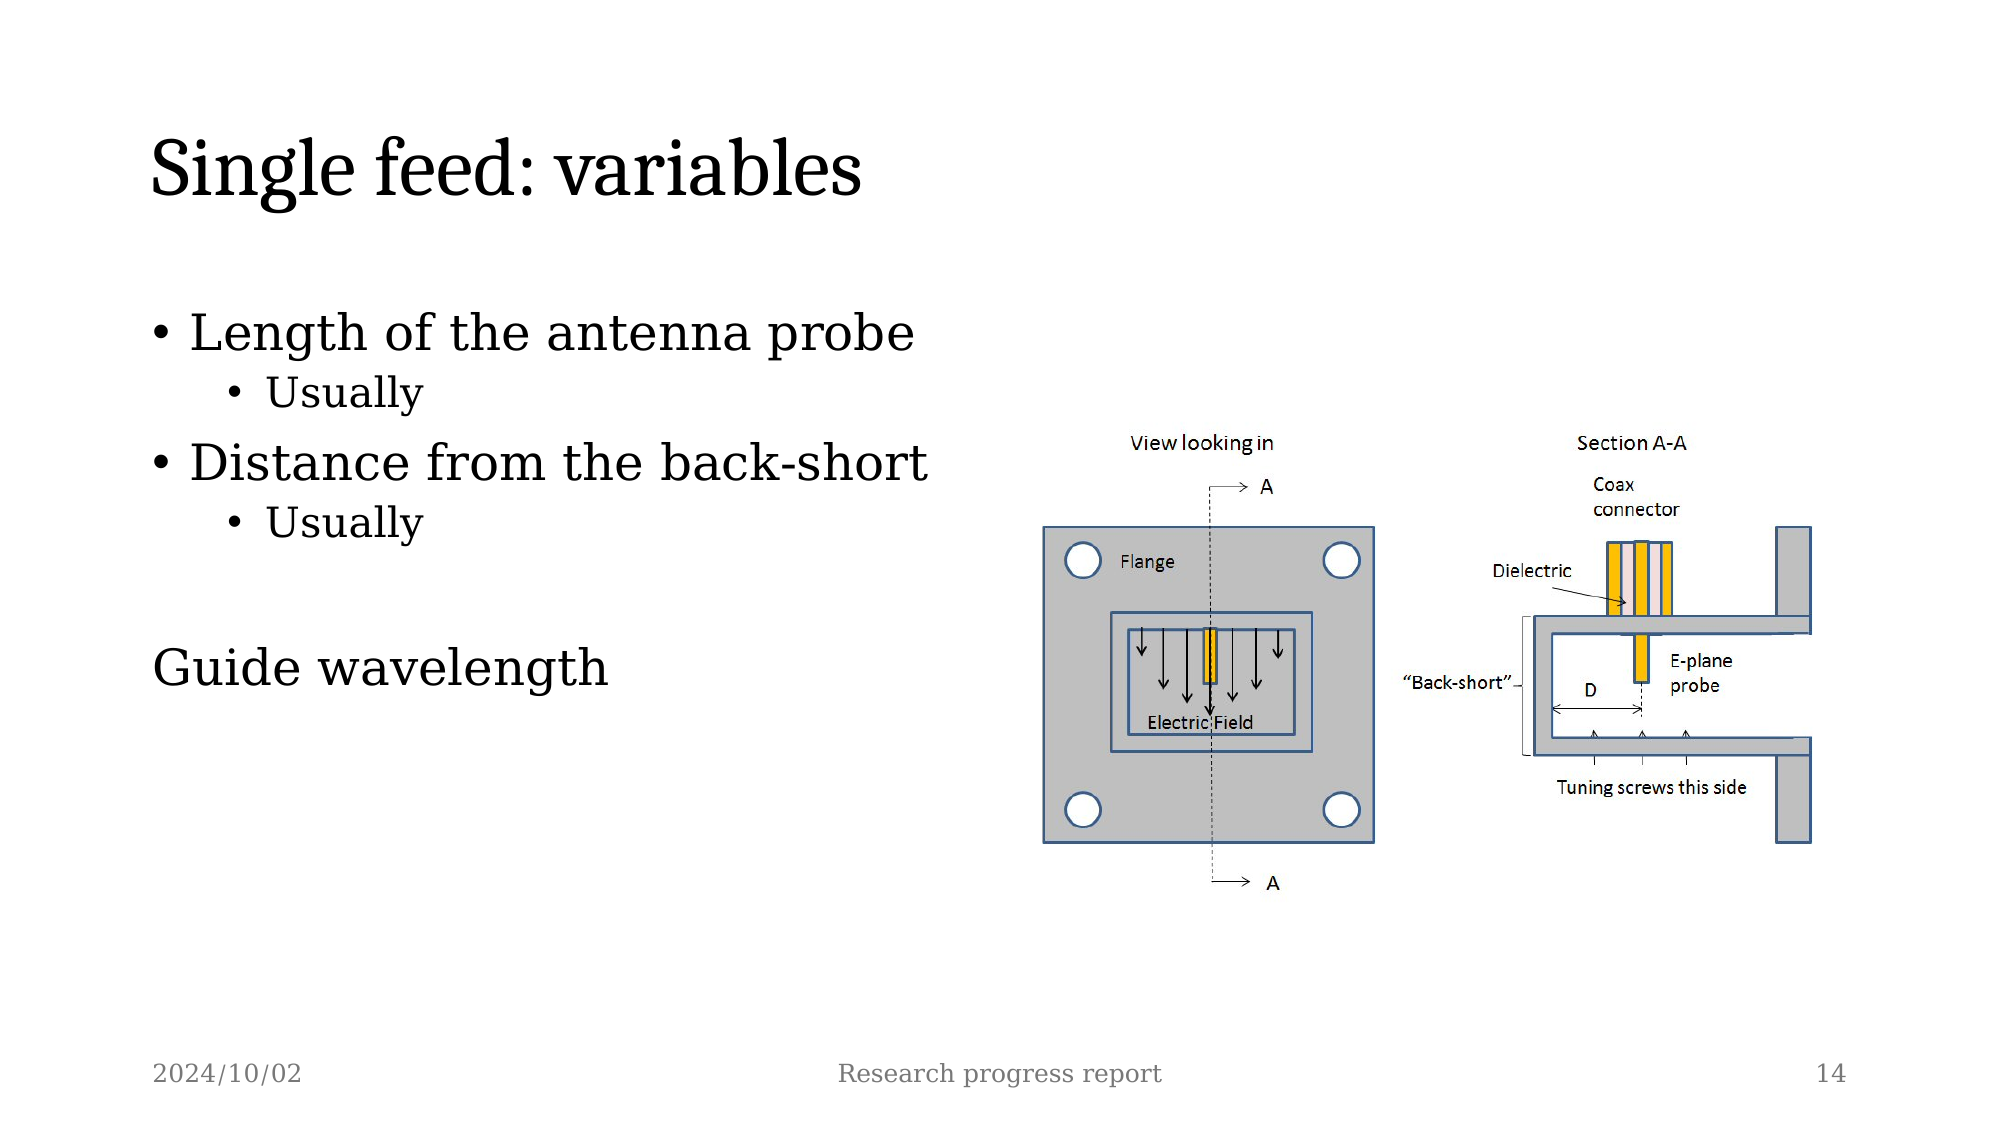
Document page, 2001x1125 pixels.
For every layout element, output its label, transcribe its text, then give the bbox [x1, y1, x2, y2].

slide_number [137, 1042, 588, 1103]
footer Research progress report [662, 1042, 1338, 1103]
title Single feed: variables [137, 59, 1863, 278]
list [1011, 406, 1863, 907]
slide_number 14 [1412, 1042, 1863, 1103]
